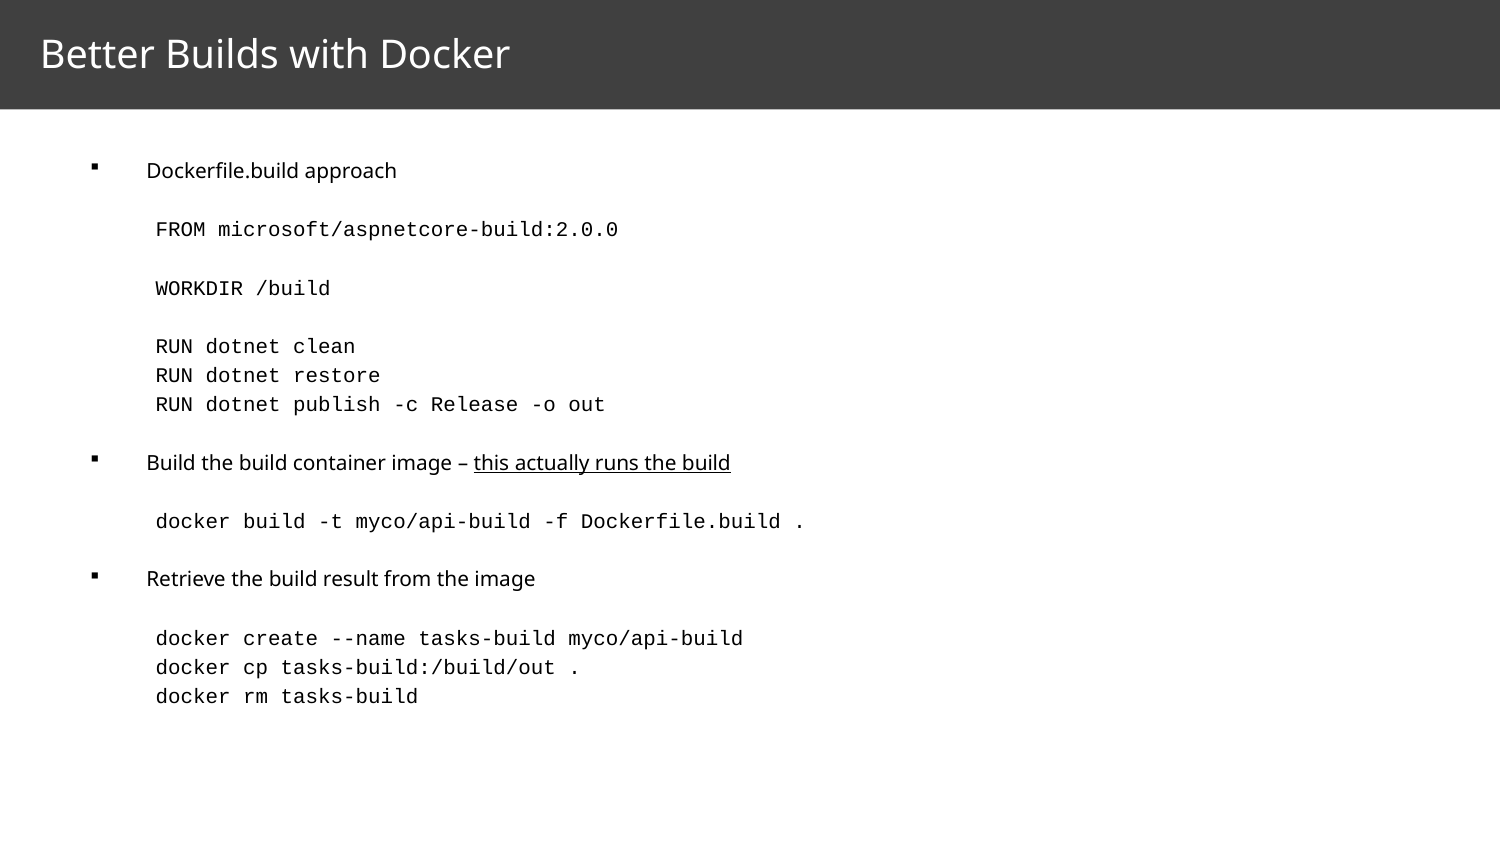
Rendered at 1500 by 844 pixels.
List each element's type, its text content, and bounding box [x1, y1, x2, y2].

title Better Builds with Docker [24, 21, 1471, 85]
list Dockerfile.build approach FROM microsoft/aspnetcore-build:2.0.0 WORKDIR /build RUN dotnet clean RUN dotnet restore RUN dotnet publish -c Release -o out Build the build container image – this actually runs the build docker build -t myco/api-build -f Dockerfile.build . Retrieve the build result from the image docker create --name tasks-build myco/api-build docker cp tasks-build:/build/out . docker rm tasks-build [75, 150, 1425, 754]
